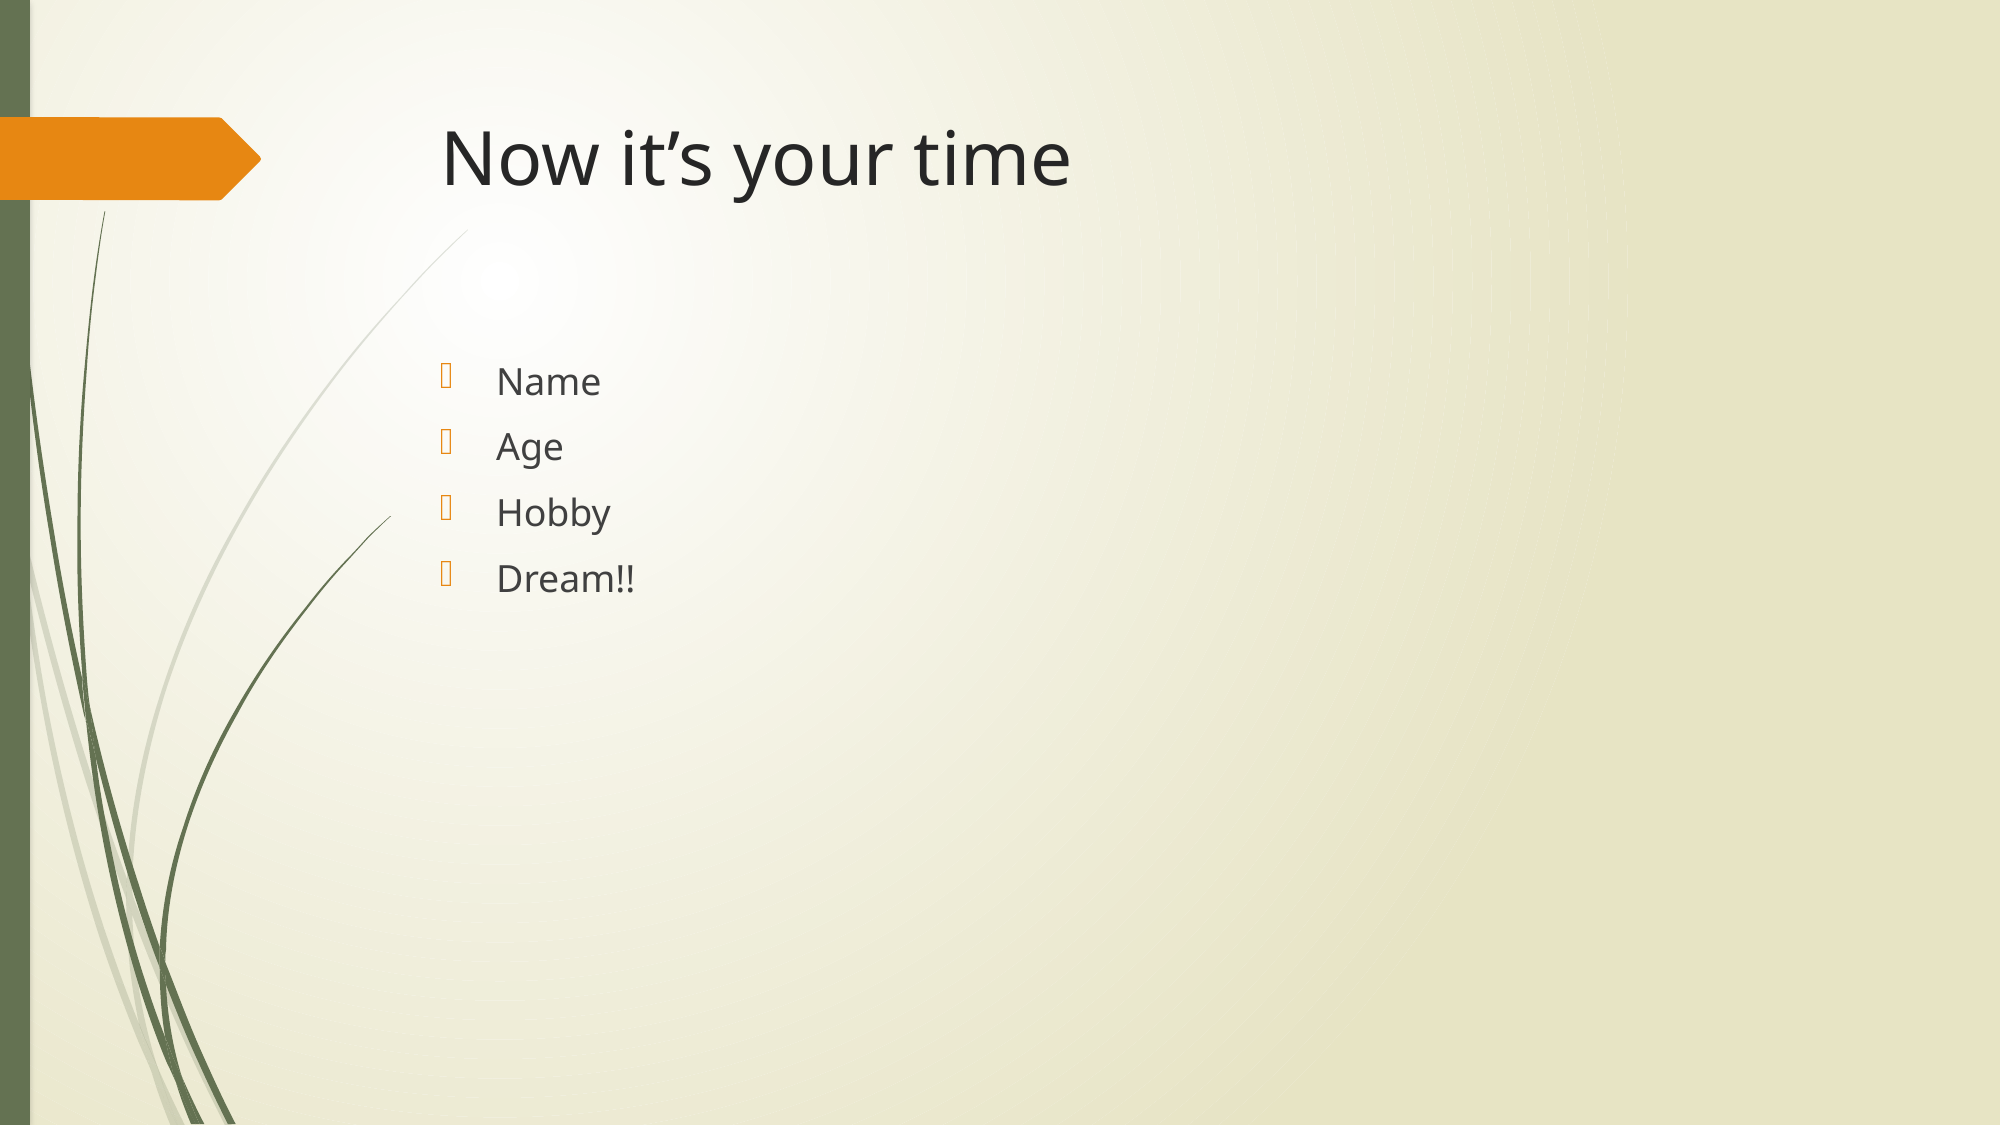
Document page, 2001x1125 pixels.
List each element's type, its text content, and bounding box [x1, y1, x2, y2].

title Now it’s your time [425, 102, 1888, 313]
list Name Age Hobby Dream!! [424, 350, 1888, 970]
